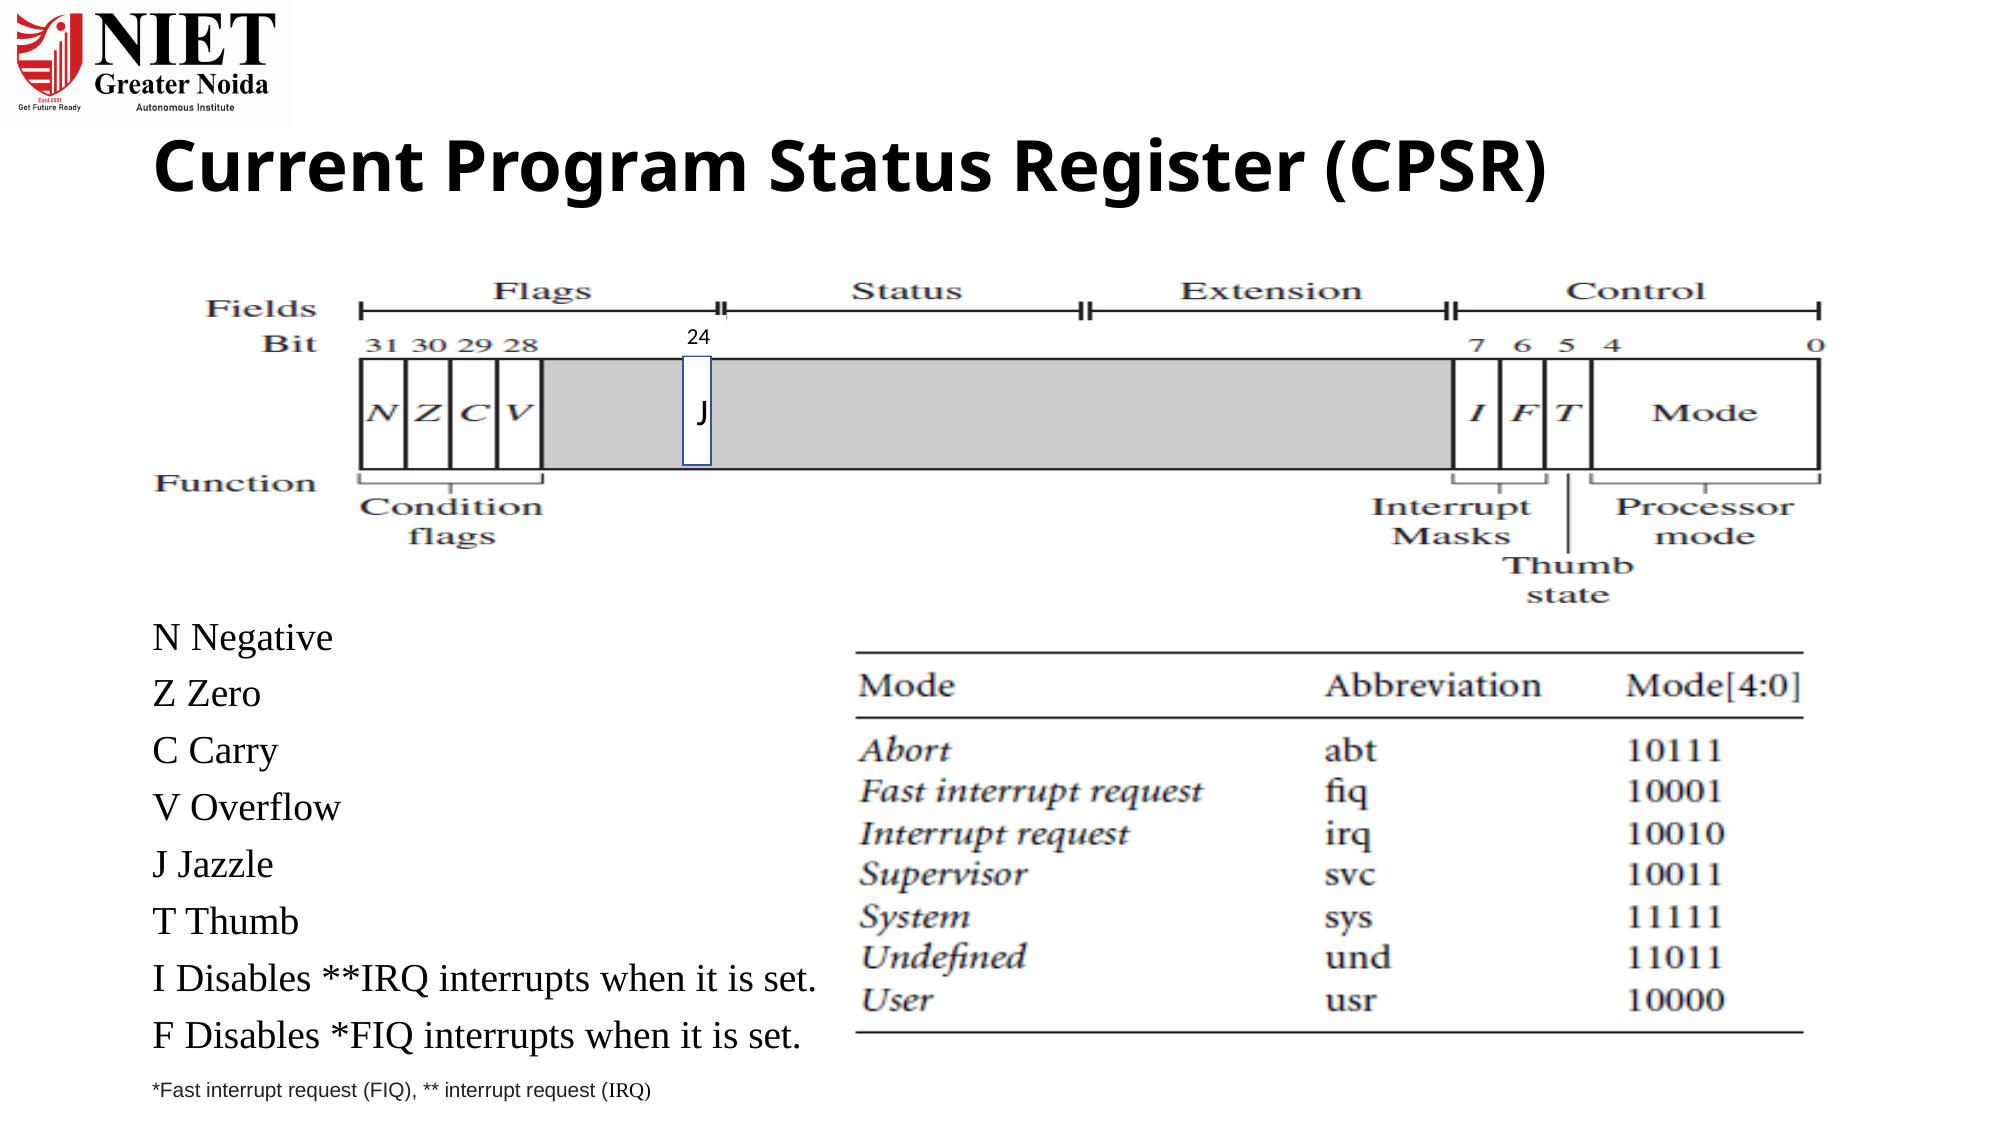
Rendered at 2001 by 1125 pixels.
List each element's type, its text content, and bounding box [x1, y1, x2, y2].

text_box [837, 632, 1814, 1042]
title Current Program Status Register (CPSR) [137, 59, 1863, 278]
picture [121, 277, 1862, 609]
picture [0, 0, 292, 125]
text_box *Fast interrupt request (FIQ), ** interrupt request (IRQ) [137, 1068, 1138, 1109]
list N Negative Z Zero C Carry V Overflow J Jazzle T Thumb I Disables **IRQ interrupts when it is set. F Disables *FIQ interrupts when it is set. [137, 608, 1863, 1066]
